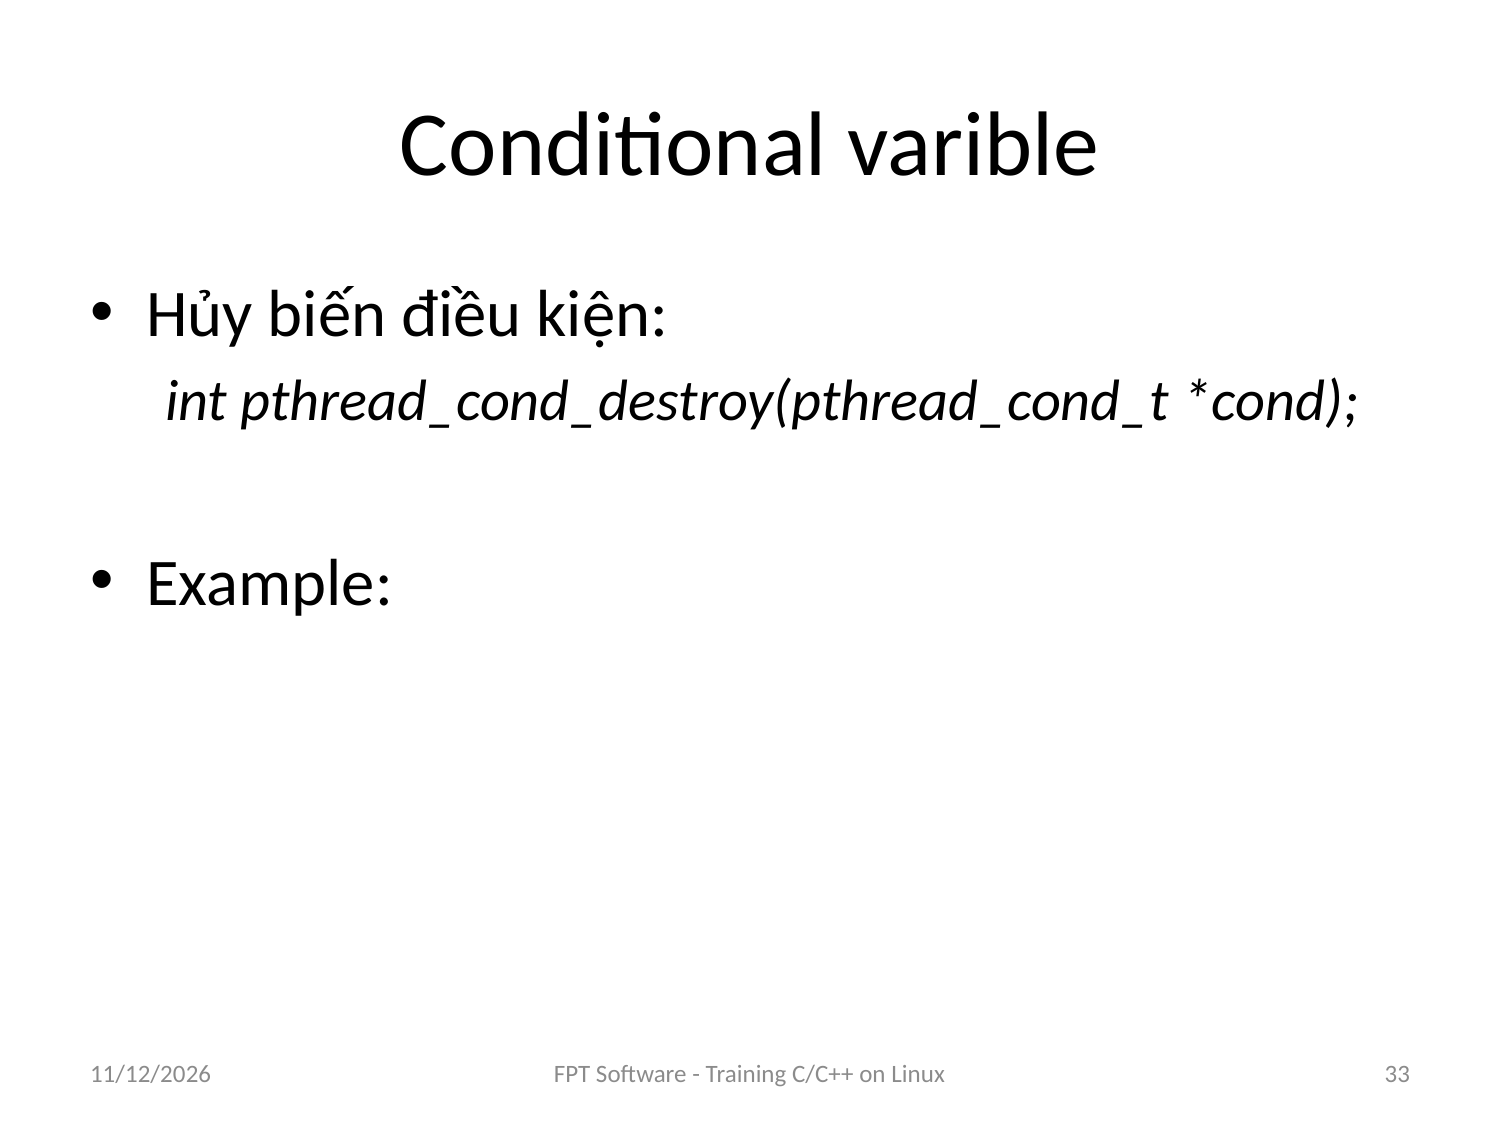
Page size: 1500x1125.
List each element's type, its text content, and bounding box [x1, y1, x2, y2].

footer FPT Software - Training C/C++ on Linux [512, 1042, 988, 1103]
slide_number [75, 1042, 425, 1103]
slide_number 33 [1074, 1042, 1425, 1103]
title Conditional varible [75, 45, 1425, 233]
list Hủy biến điều kiện: int pthread_cond_destroy(pthread_cond_t *cond); Example: [75, 262, 1425, 1005]
